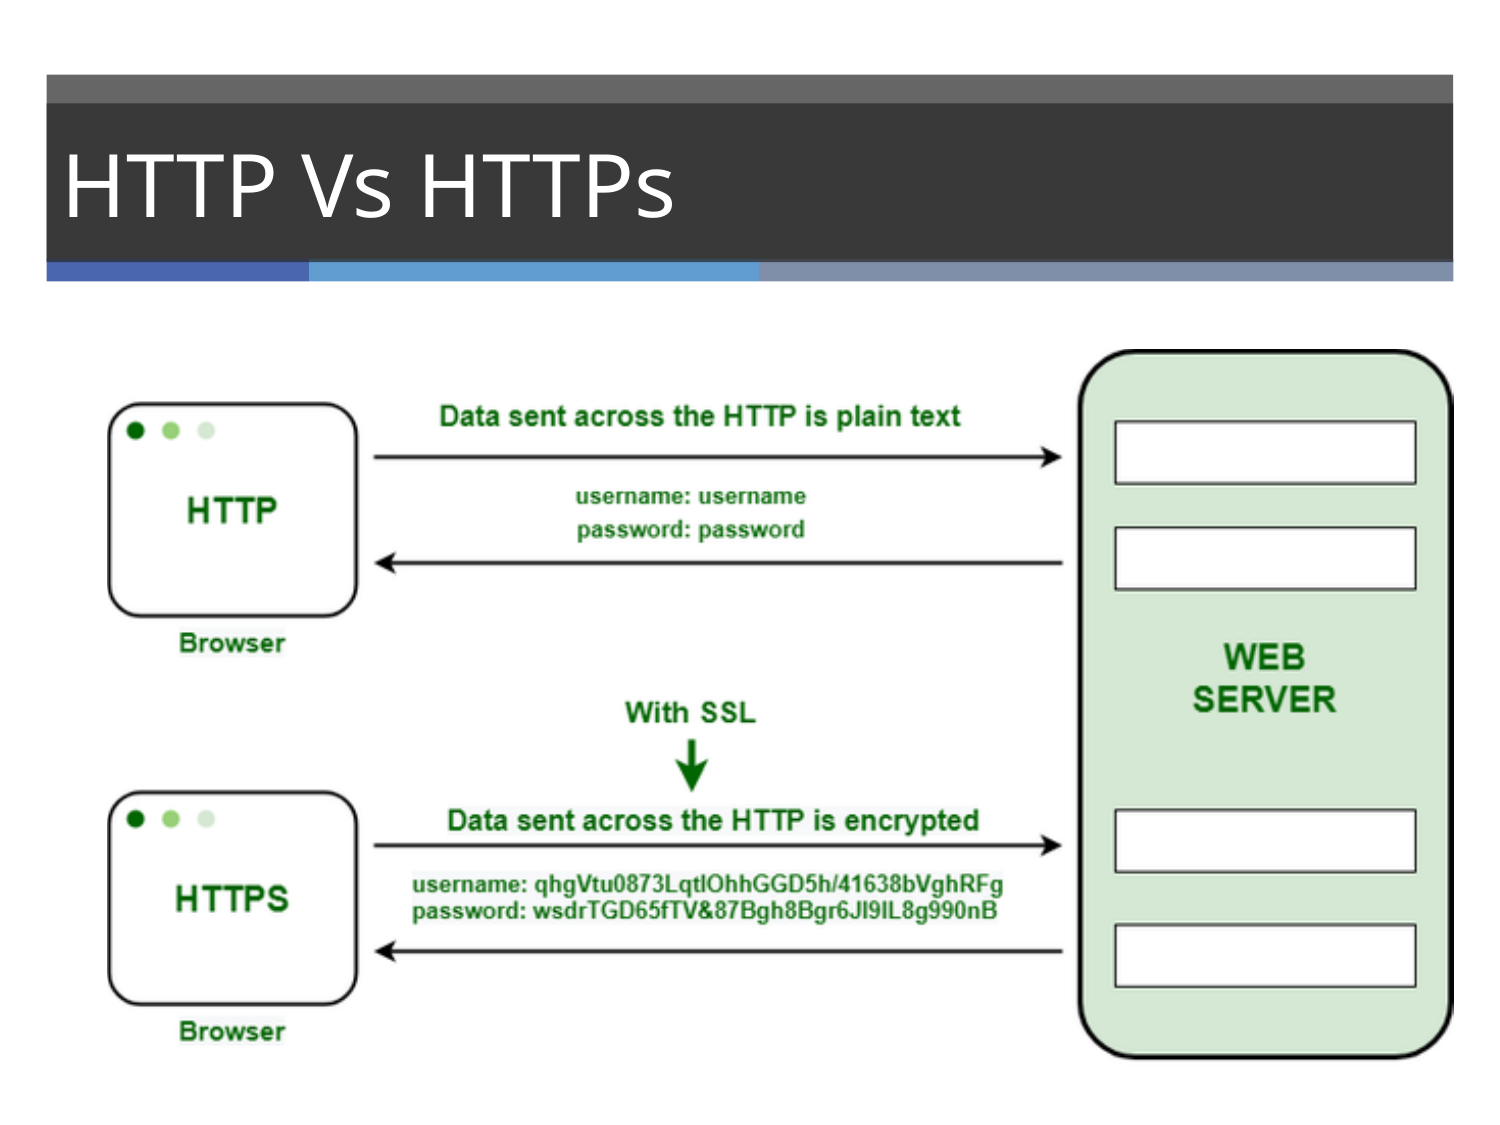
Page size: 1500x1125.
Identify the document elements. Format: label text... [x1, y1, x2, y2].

title HTTP Vs HTTPs [46, 103, 1454, 263]
picture [107, 349, 1454, 1101]
